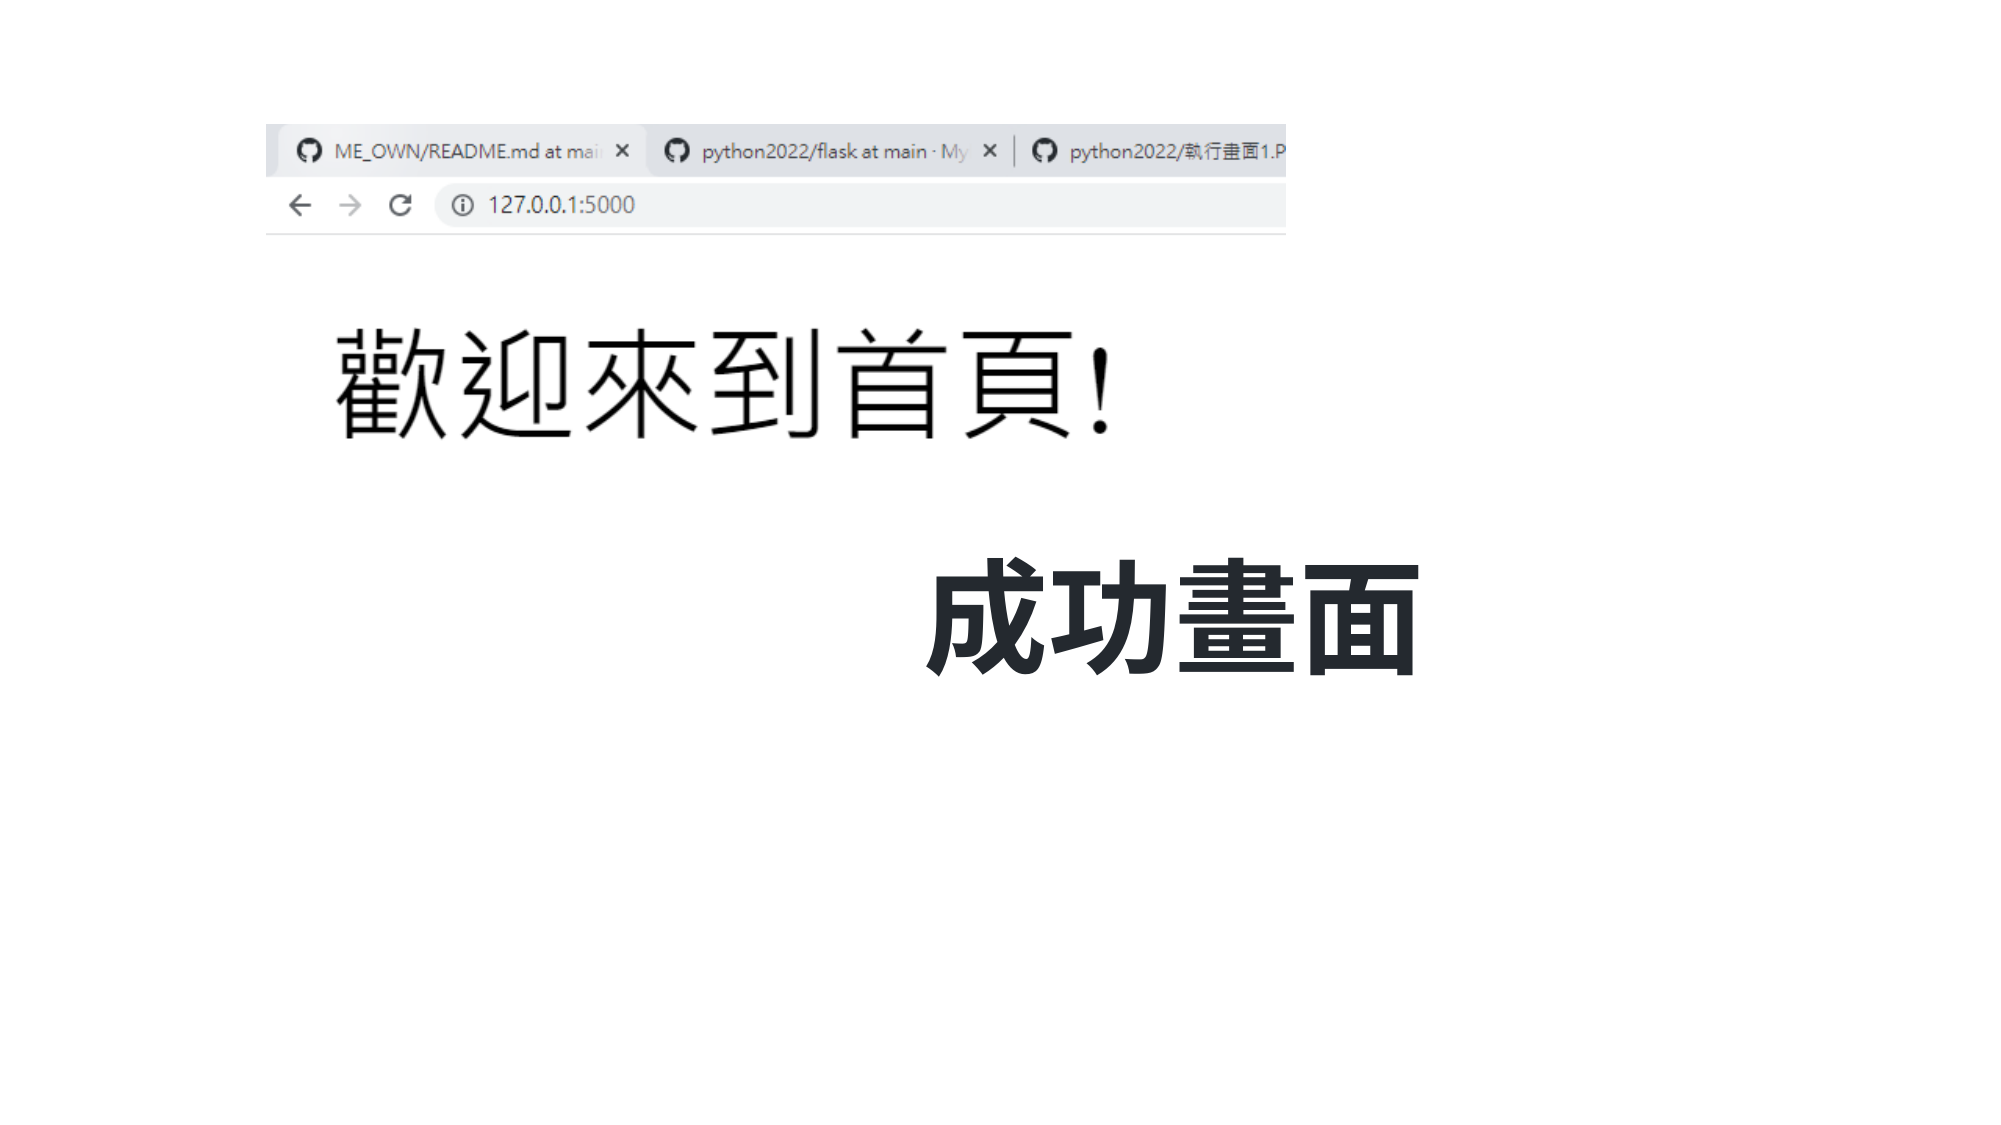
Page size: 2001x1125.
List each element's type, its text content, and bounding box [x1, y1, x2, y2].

text_box 成功畫面 [909, 532, 1634, 697]
picture [266, 124, 1286, 528]
